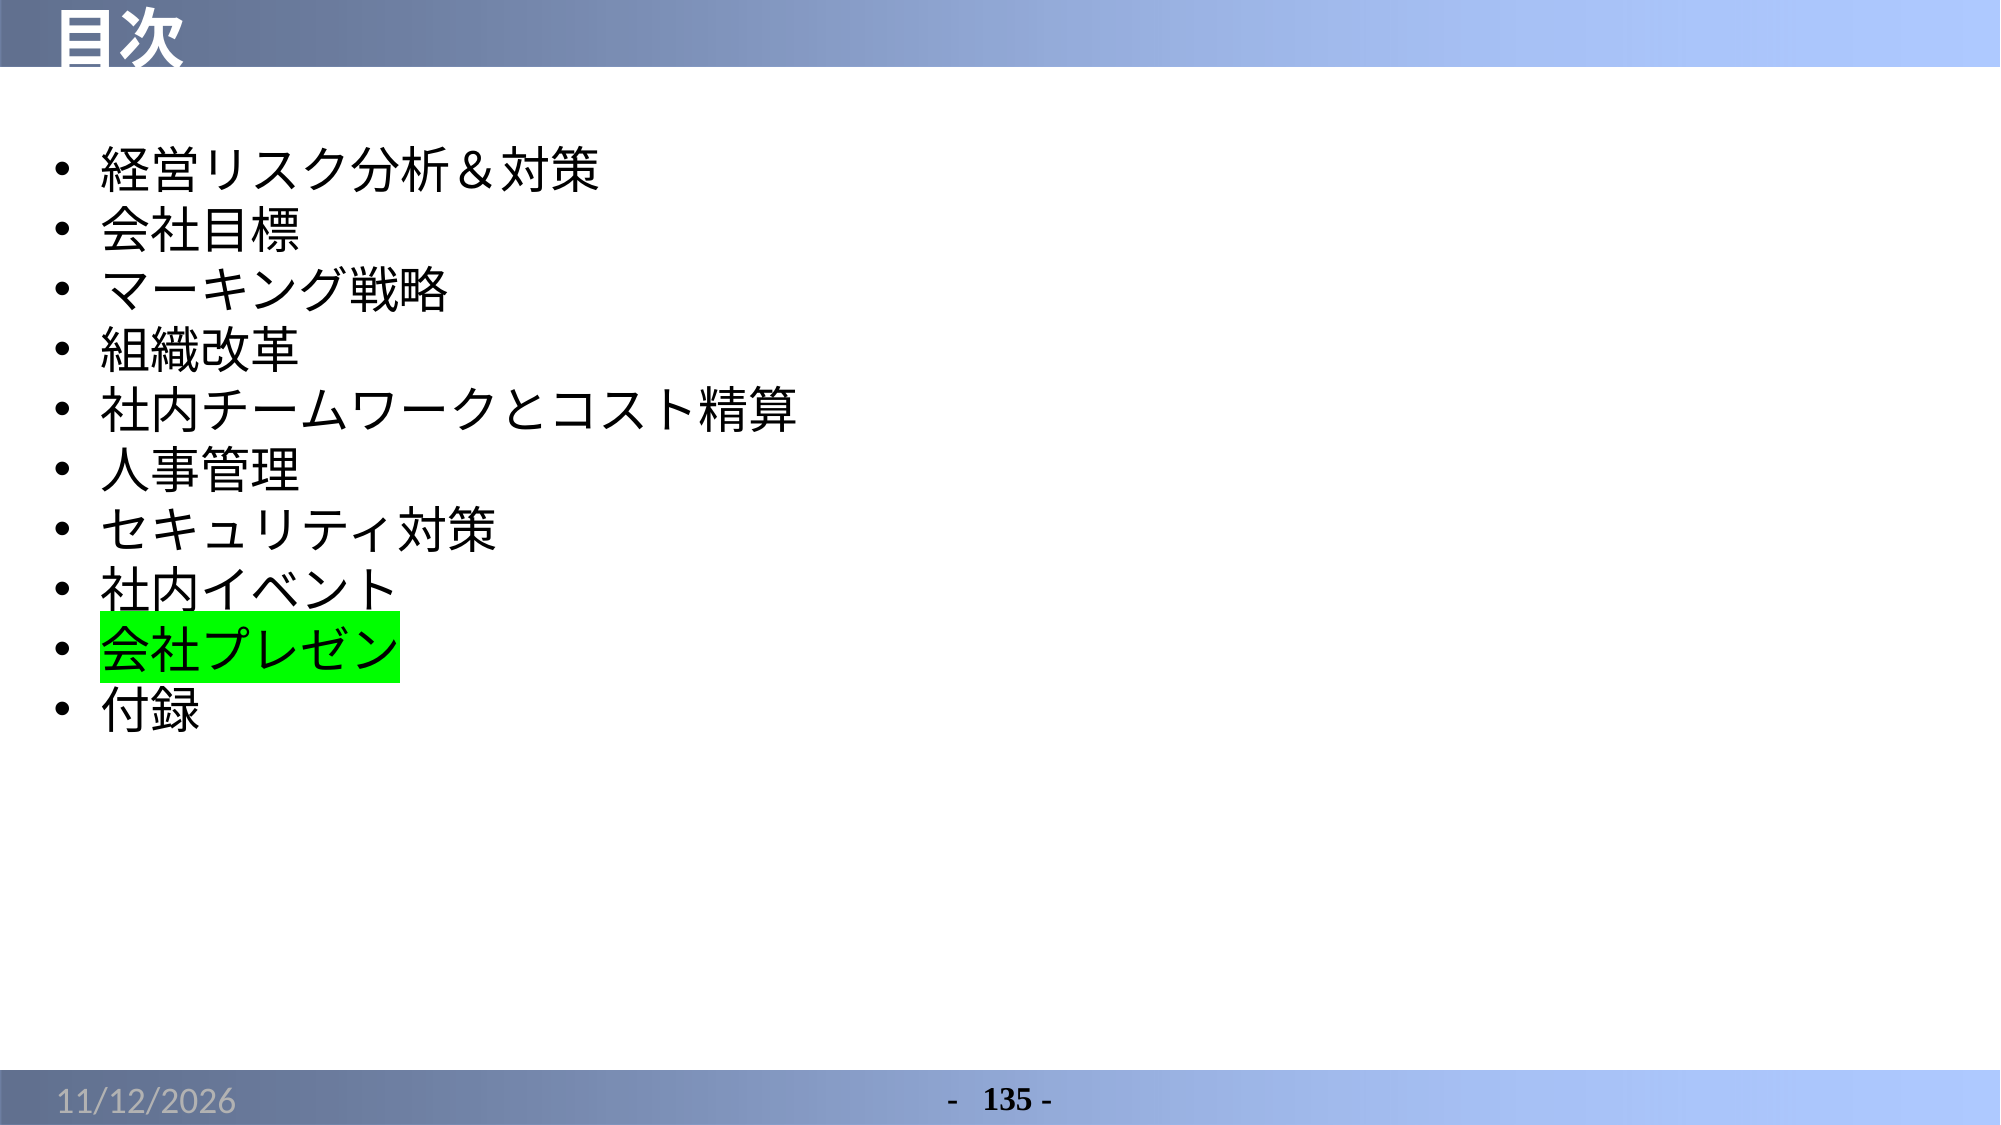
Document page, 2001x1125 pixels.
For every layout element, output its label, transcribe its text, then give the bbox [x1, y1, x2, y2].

slide_number - 135 - [934, 1078, 1063, 1117]
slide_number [55, 1076, 516, 1122]
title 目次 [52, 0, 1946, 71]
list 経営リスク分析＆対策 会社目標 マーキング戦略 組織改革 社内チームワークとコスト精算 人事管理 セキュリティ対策 社内イベント 会社プレゼン 付録 [53, 138, 1947, 805]
